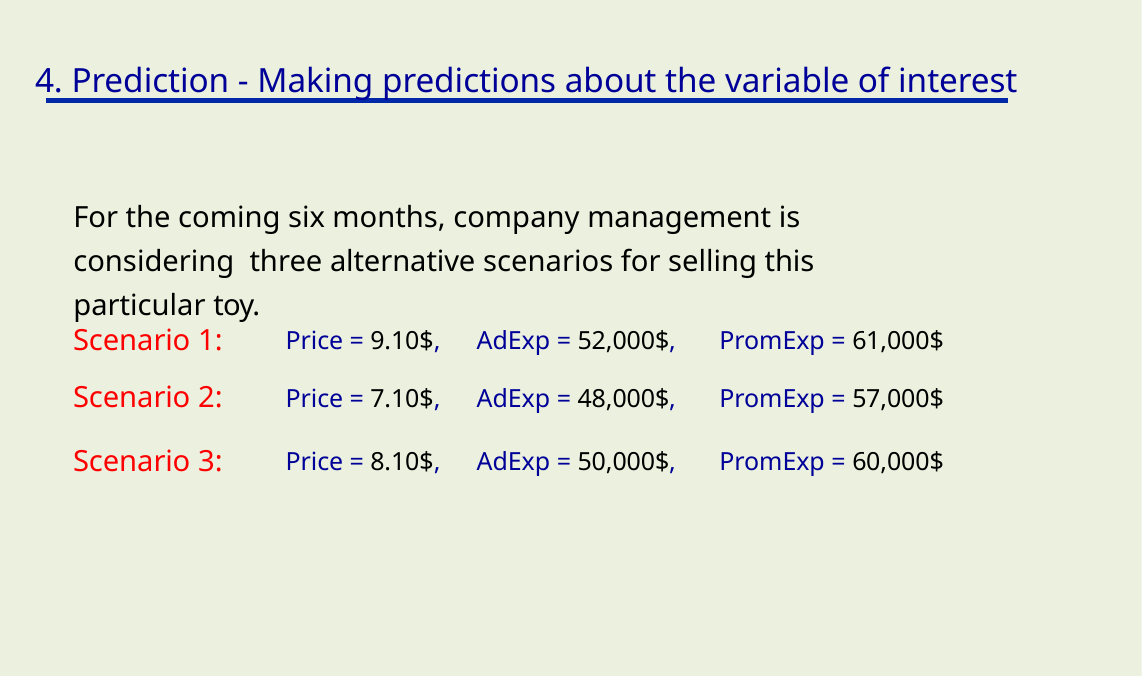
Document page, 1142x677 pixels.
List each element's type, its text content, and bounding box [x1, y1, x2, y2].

table_header Scenario 1: [68, 316, 253, 365]
table_cell Scenario 3: [68, 426, 253, 478]
table_cell AdExp = 50,000$, [456, 426, 696, 478]
text_box 4. Prediction - Making predictions about the variable of interest [20, 51, 1034, 107]
table_header PromExp = 61,000$ [696, 316, 948, 365]
table_cell AdExp = 48,000$, [456, 365, 696, 426]
table_cell PromExp = 60,000$ [696, 426, 948, 478]
table_cell Price = 7.10$, [253, 365, 456, 426]
table_header AdExp = 52,000$, [456, 316, 696, 365]
table_cell Scenario 2: [68, 365, 253, 426]
table_cell PromExp = 57,000$ [696, 365, 948, 426]
table_cell Price = 8.10$, [253, 426, 456, 478]
table_header Price = 9.10$, [253, 316, 456, 365]
text_box For the coming six months, company management is considering three alternative scenarios for selling this particular toy. [71, 187, 915, 316]
